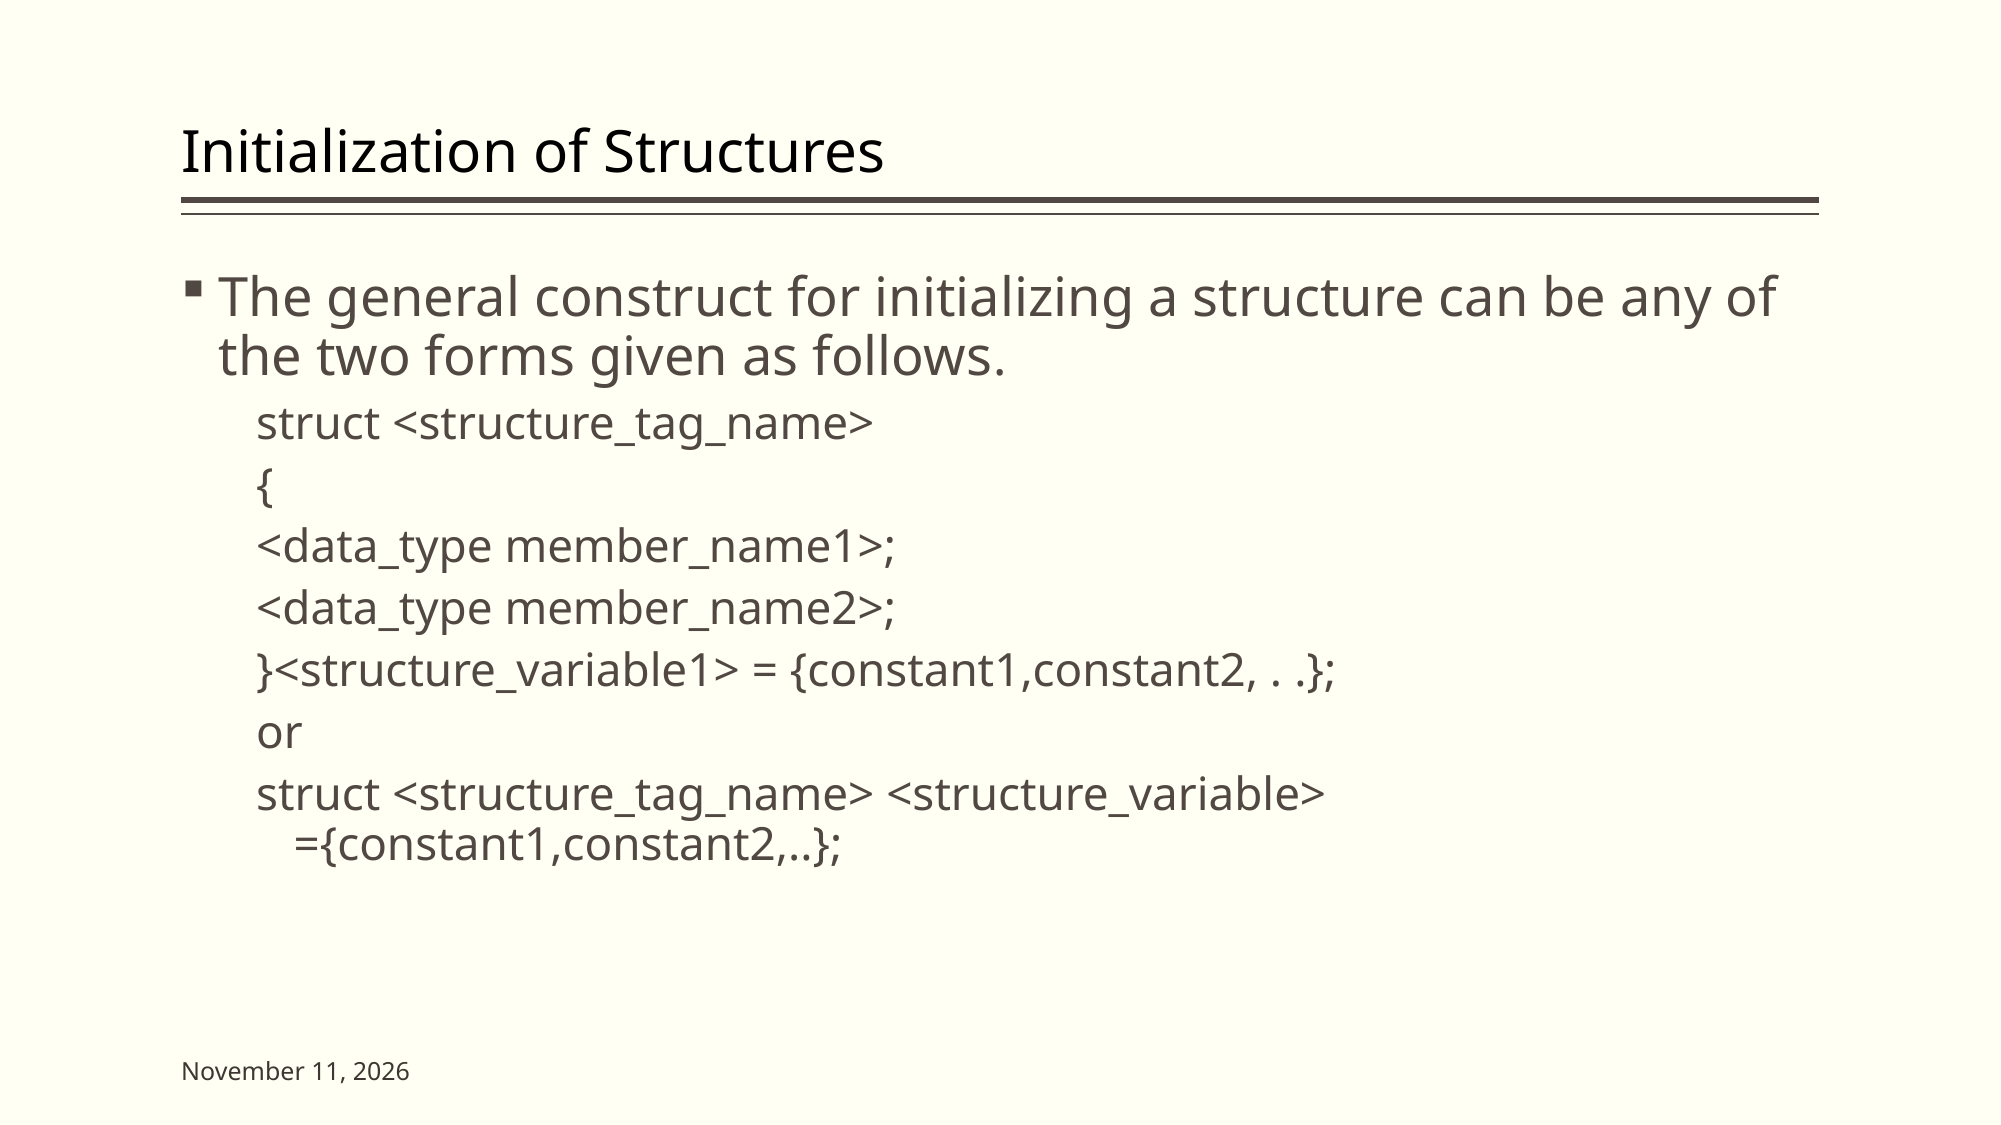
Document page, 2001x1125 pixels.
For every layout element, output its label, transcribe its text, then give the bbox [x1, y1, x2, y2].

title Initialization of Structures [181, 12, 1819, 193]
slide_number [181, 1042, 482, 1103]
list The general construct for initializing a structure can be any of the two forms given as follows. struct <structure_tag_name> { <data_type member_name1>; <data_type member_name2>; }<structure_variable1> = {constant1,constant2, . .}; or struct <structure_tag_name> <structure_variable> ={constant1,constant2,..}; [181, 262, 1819, 935]
